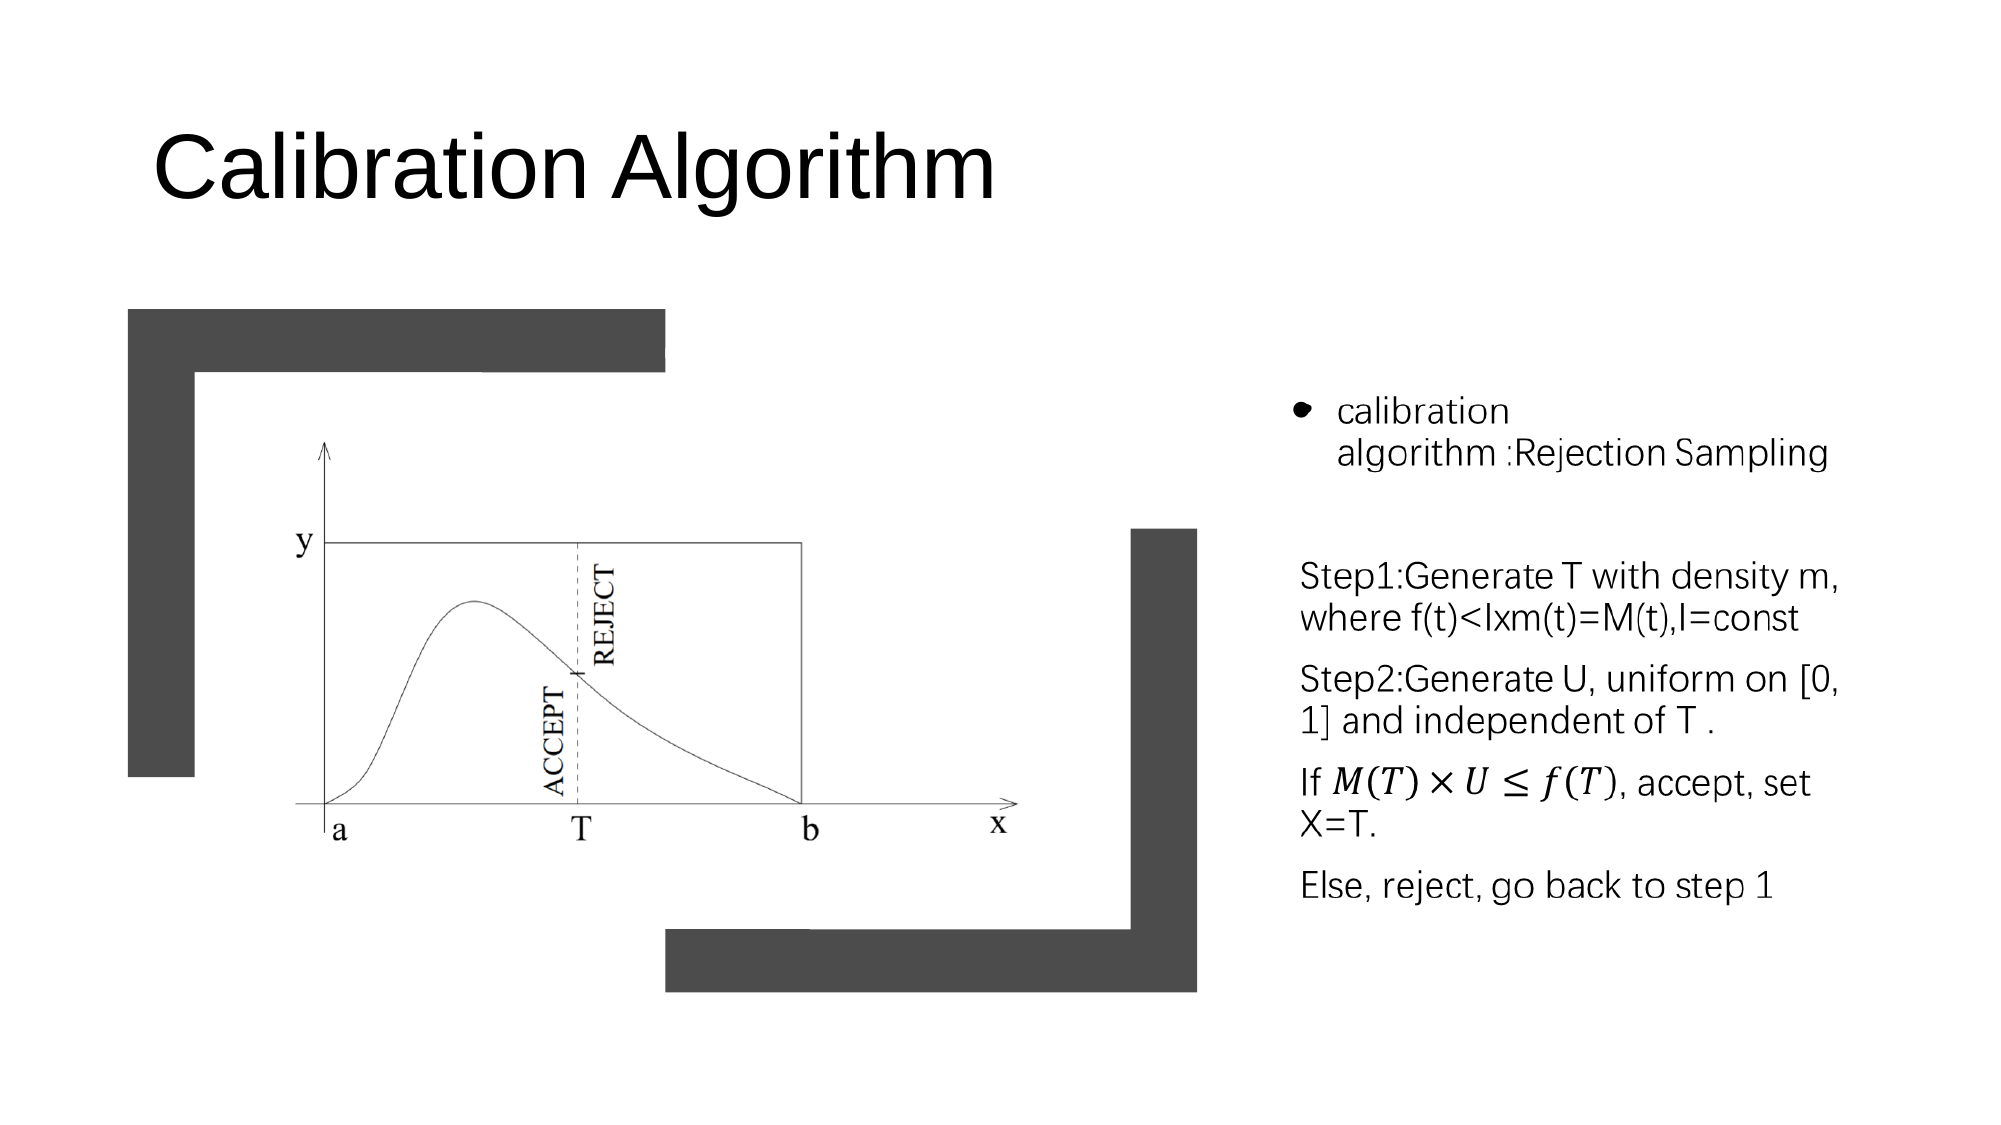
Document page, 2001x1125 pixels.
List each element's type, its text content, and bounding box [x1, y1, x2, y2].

title Calibration Algorithm [137, 59, 1863, 278]
list [1276, 373, 1872, 930]
text_box [665, 528, 1198, 993]
text_box [127, 309, 666, 778]
picture [270, 424, 1058, 877]
